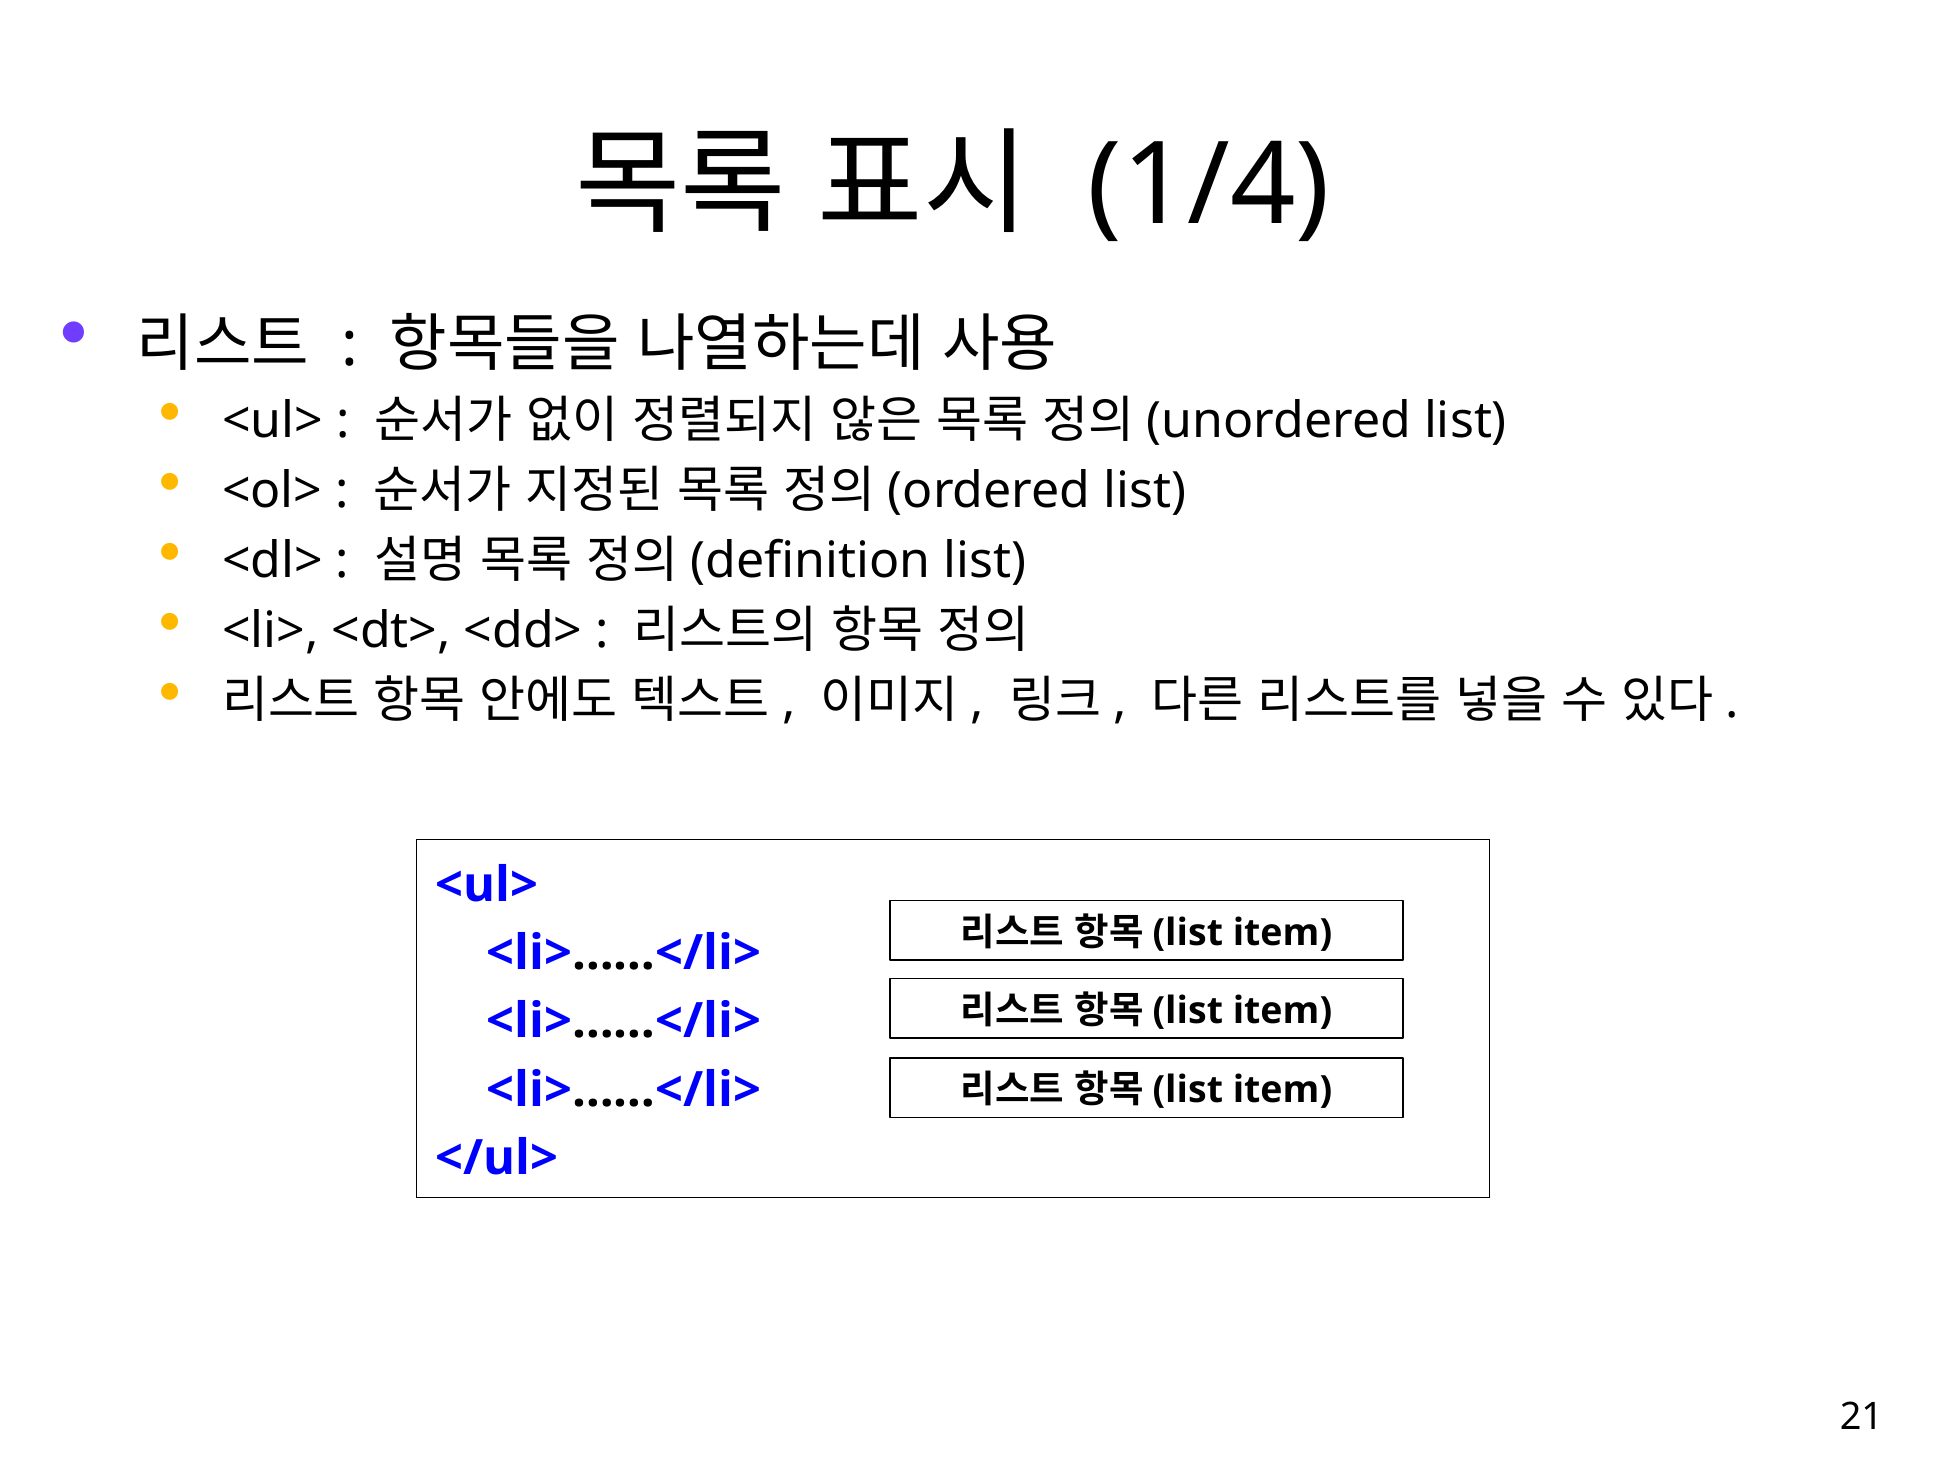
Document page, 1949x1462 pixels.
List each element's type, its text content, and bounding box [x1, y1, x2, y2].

slide_number 21 [1496, 1372, 1899, 1462]
list 리스트 : 항목들을 나열하는데 사용 <ul> : 순서가 없이 정렬되지 않은 목록 정의(unordered list) <ol> : 순서가 지정된 목록 정의(ordered list) <dl> : 설명 목록 정의(definition list) <li>, <dt>, <dd> : 리스트의 항목 정의 리스트 항목 안에도 텍스트, 이미지, 링크, 다른 리스트를 넣을 수 있다. [48, 295, 1897, 797]
title 목록 표시 (1/4) [156, 92, 1749, 255]
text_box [415, 838, 1490, 1198]
